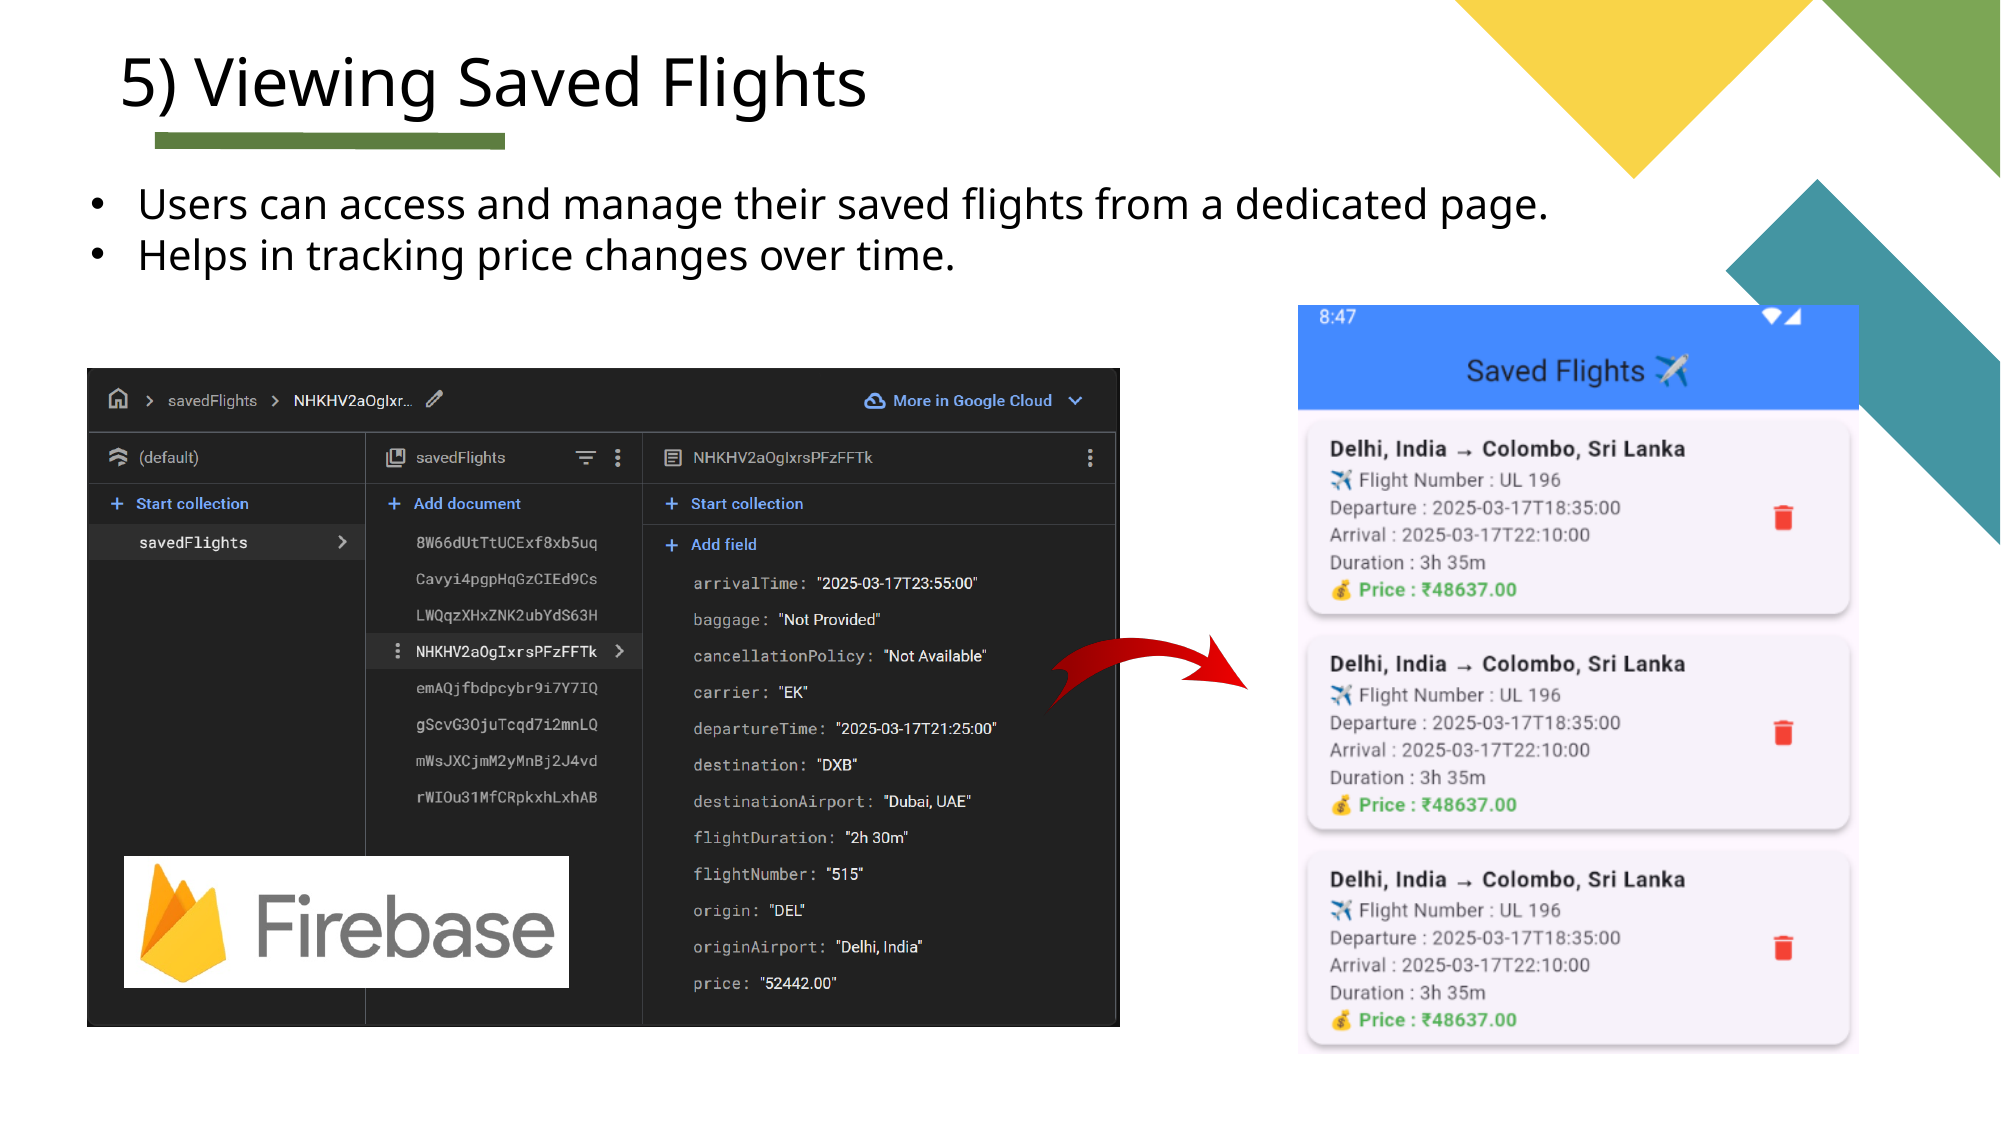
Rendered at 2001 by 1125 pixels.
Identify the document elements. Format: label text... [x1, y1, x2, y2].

text_box Users can access and manage their saved flights from a dedicated page. Helps in tracking price changes over time. [75, 171, 1984, 286]
text_box 5) Viewing Saved Flights [104, 32, 935, 128]
picture [1298, 305, 1859, 1054]
picture [87, 368, 1279, 1027]
